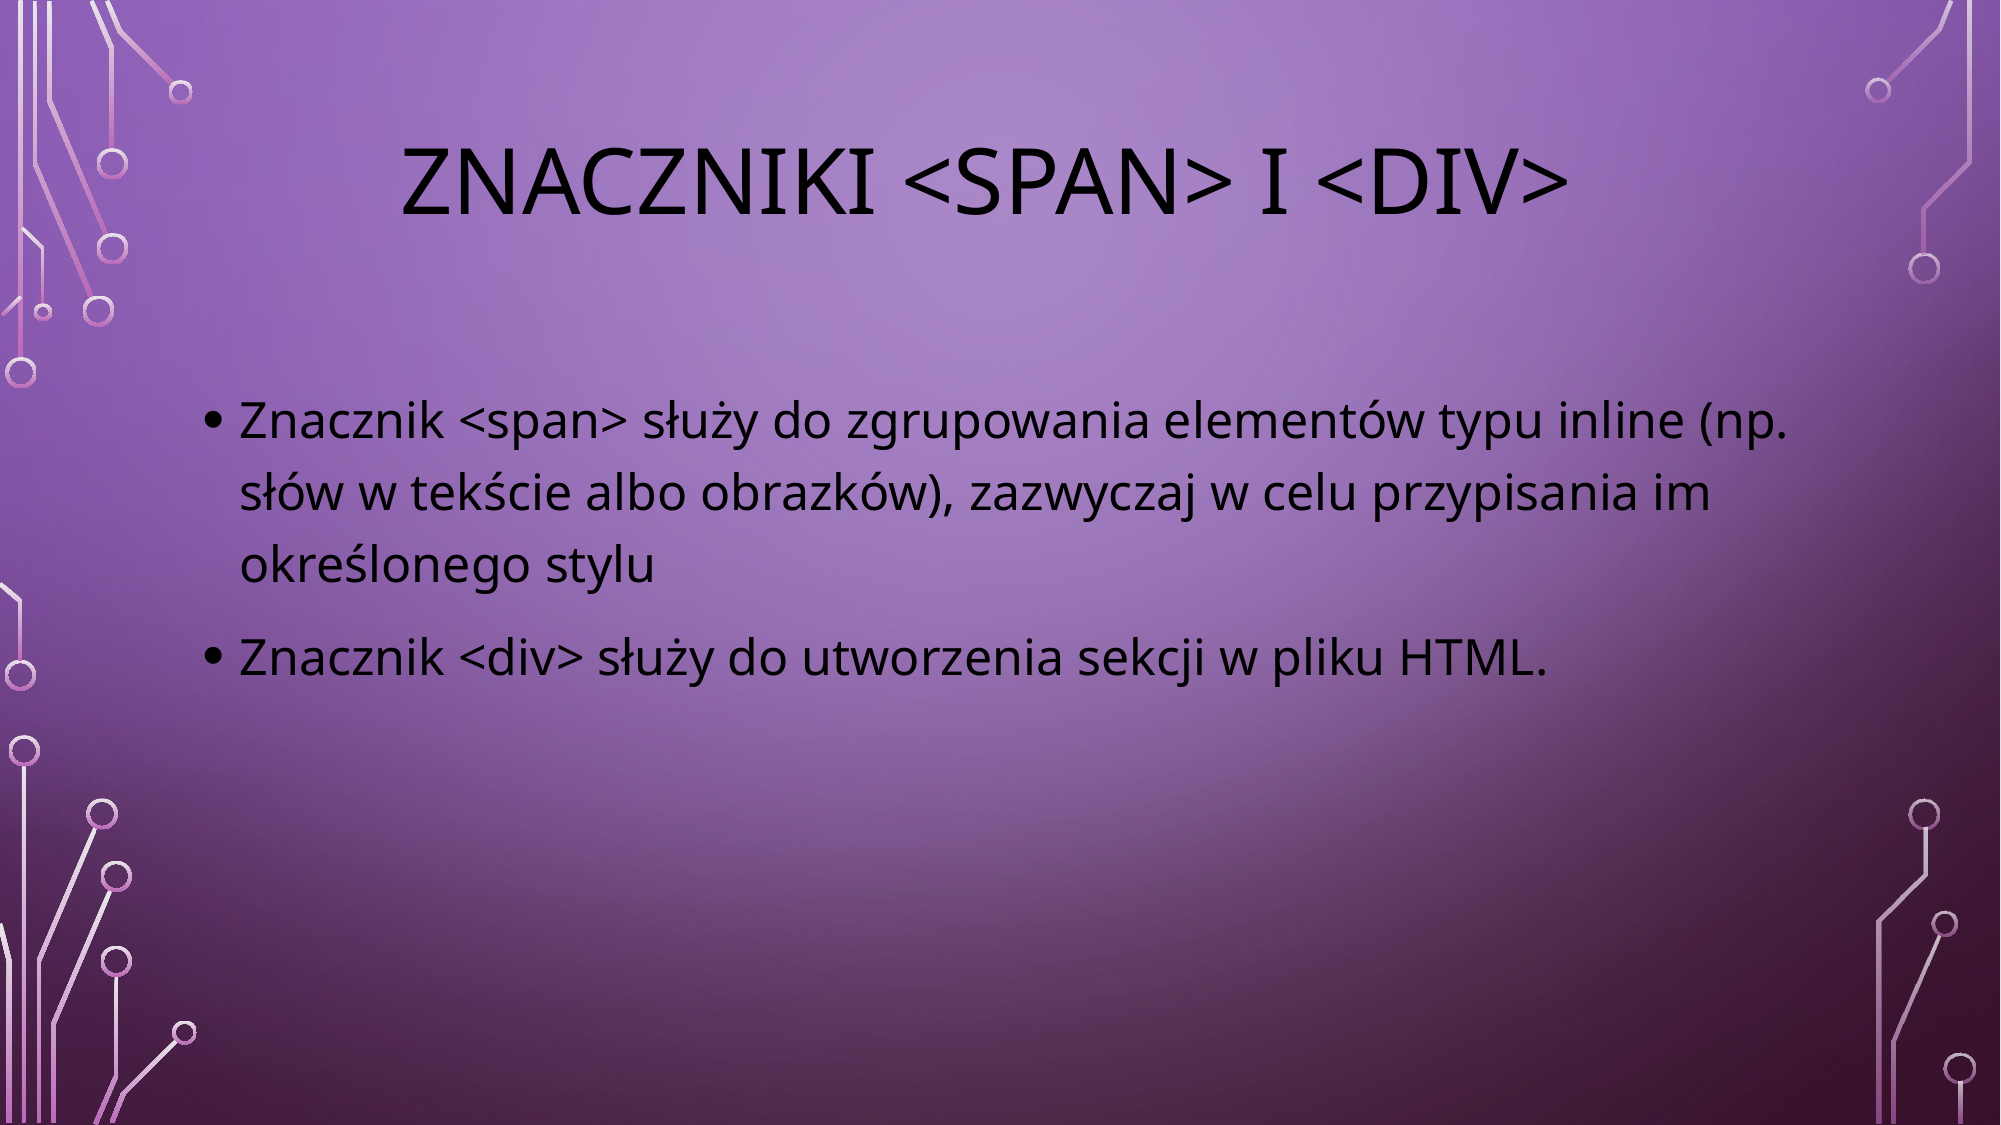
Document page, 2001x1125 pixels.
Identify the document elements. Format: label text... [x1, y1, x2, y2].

list Znacznik <span> służy do zgrupowania elementów typu inline (np. słów w tekście albo obrazków), zazwyczaj w celu przypisania im określonego stylu Znacznik <div> służy do utworzenia sekcji w pliku HTML. [187, 369, 1813, 950]
title Znaczniki <span> i <div> [187, 101, 1787, 268]
